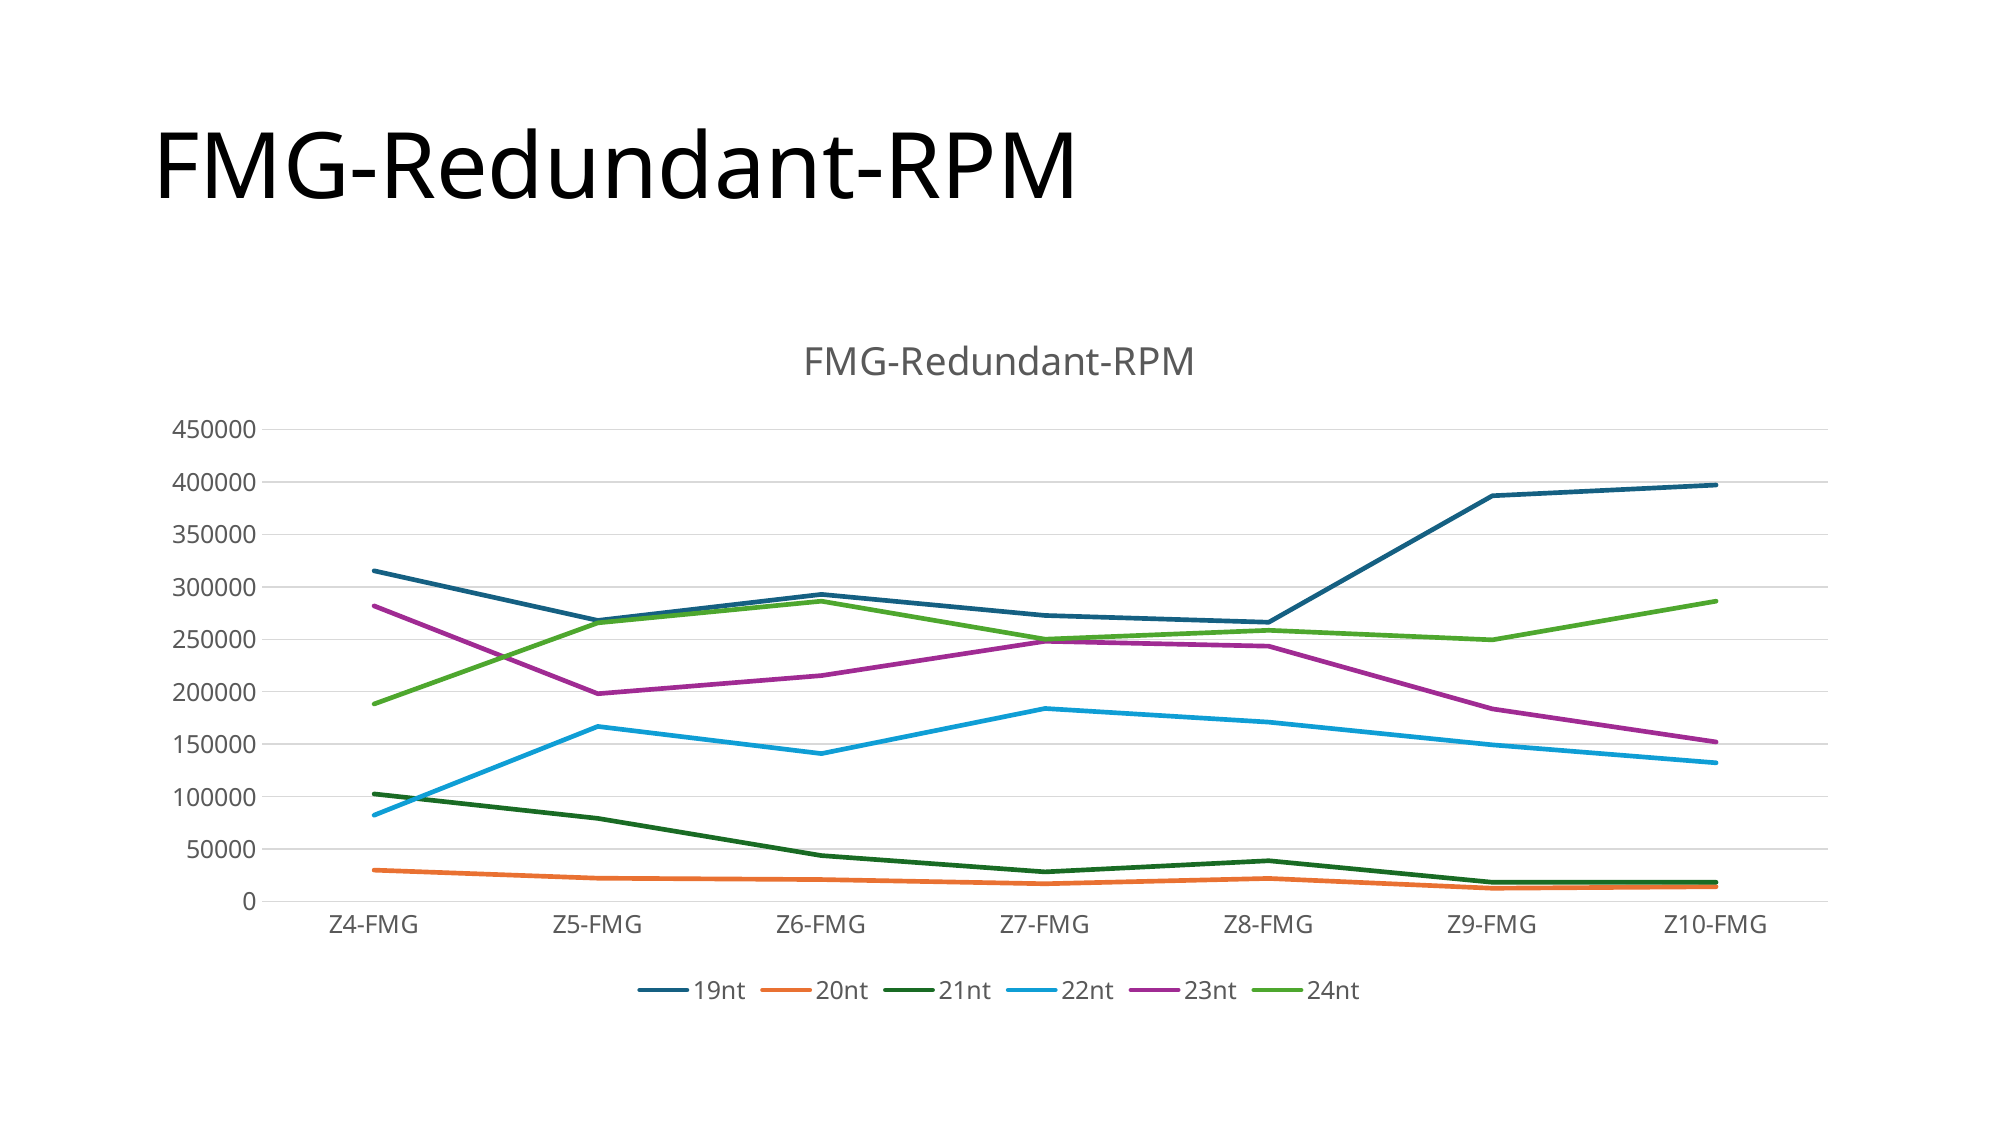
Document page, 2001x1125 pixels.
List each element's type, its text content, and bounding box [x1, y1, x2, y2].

title FMG-Redundant-RPM [137, 59, 1863, 278]
chart [136, 298, 1863, 1014]
